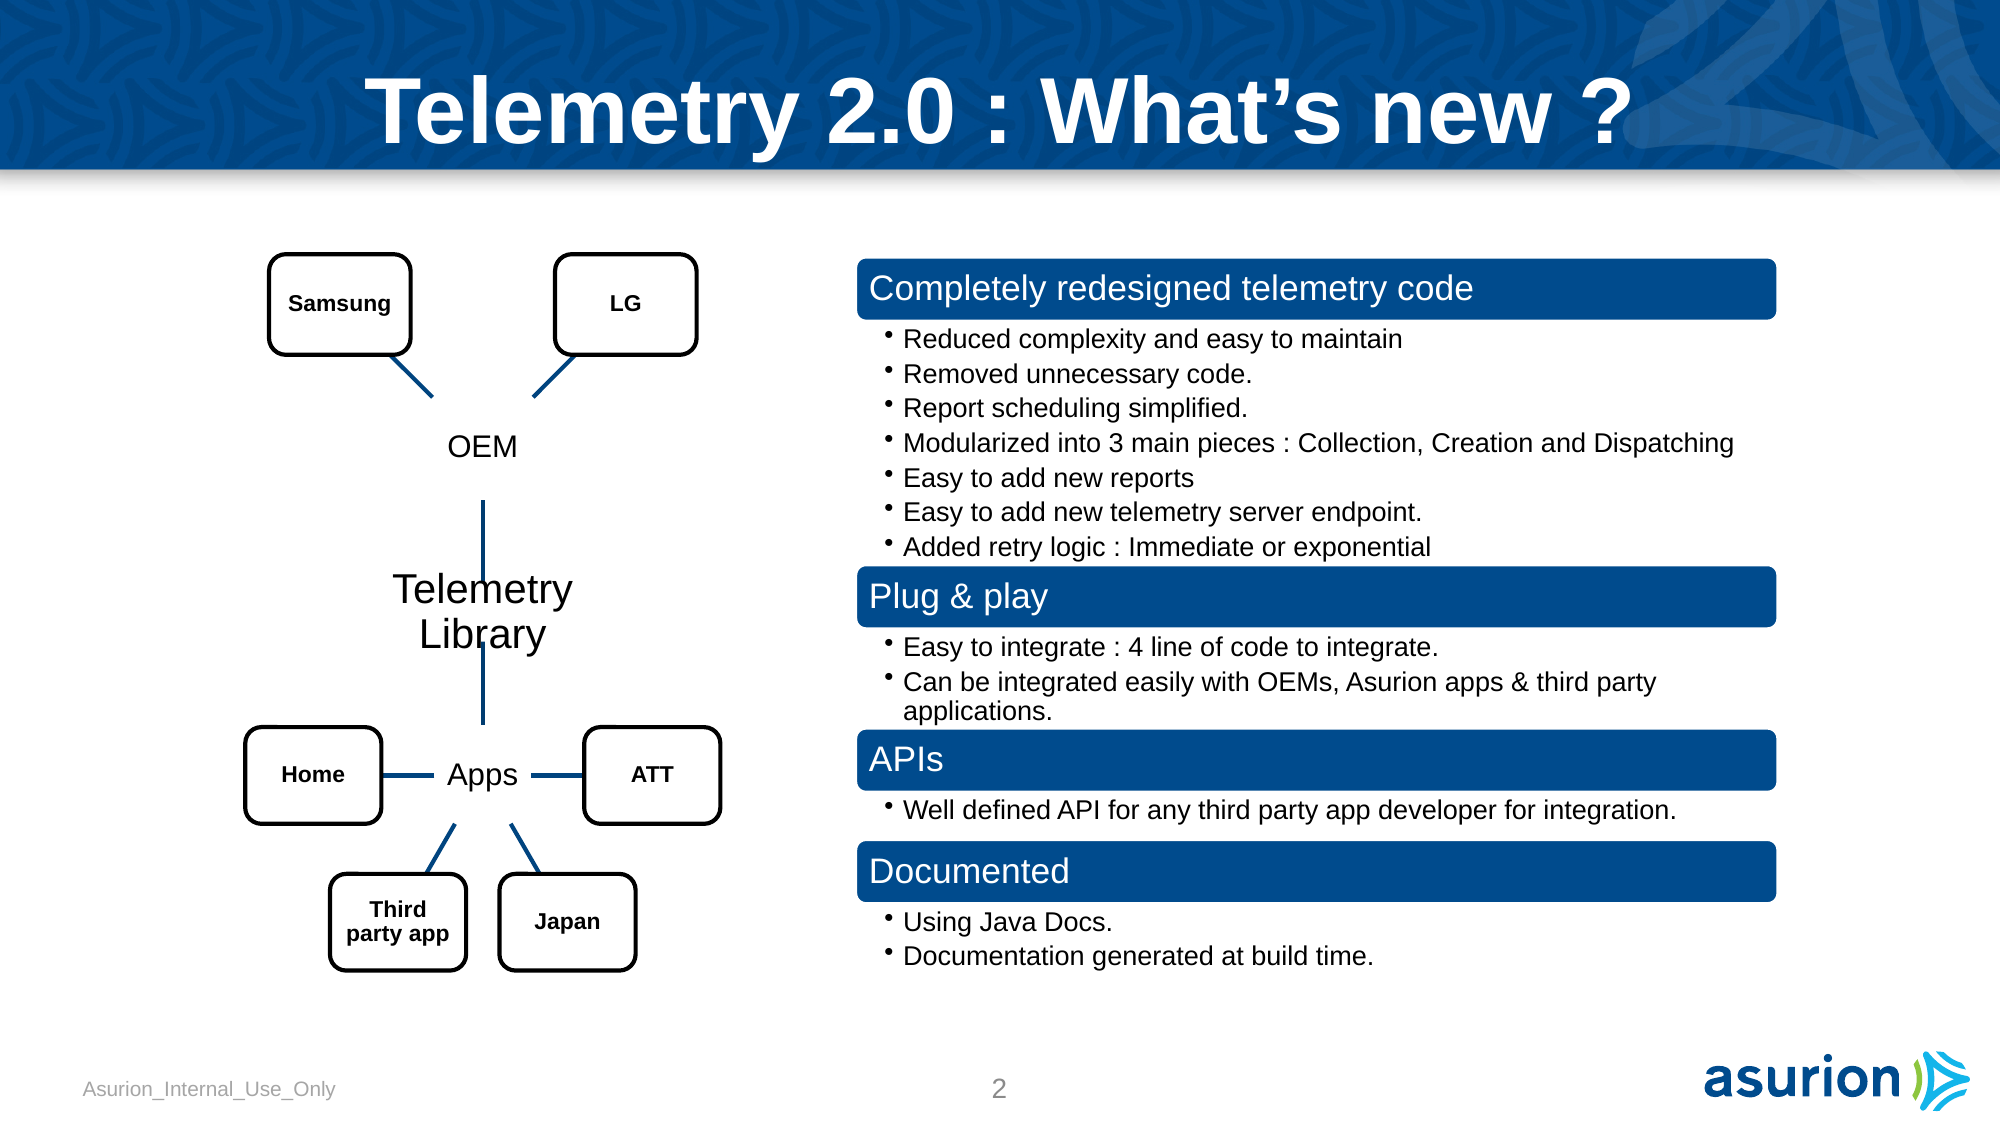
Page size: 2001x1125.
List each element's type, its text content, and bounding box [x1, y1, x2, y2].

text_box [124, 172, 842, 1053]
text_box Telemetry 2.0 : What’s new ? [82, 0, 1919, 173]
picture [0, 0, 2000, 1125]
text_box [854, 215, 1779, 1016]
